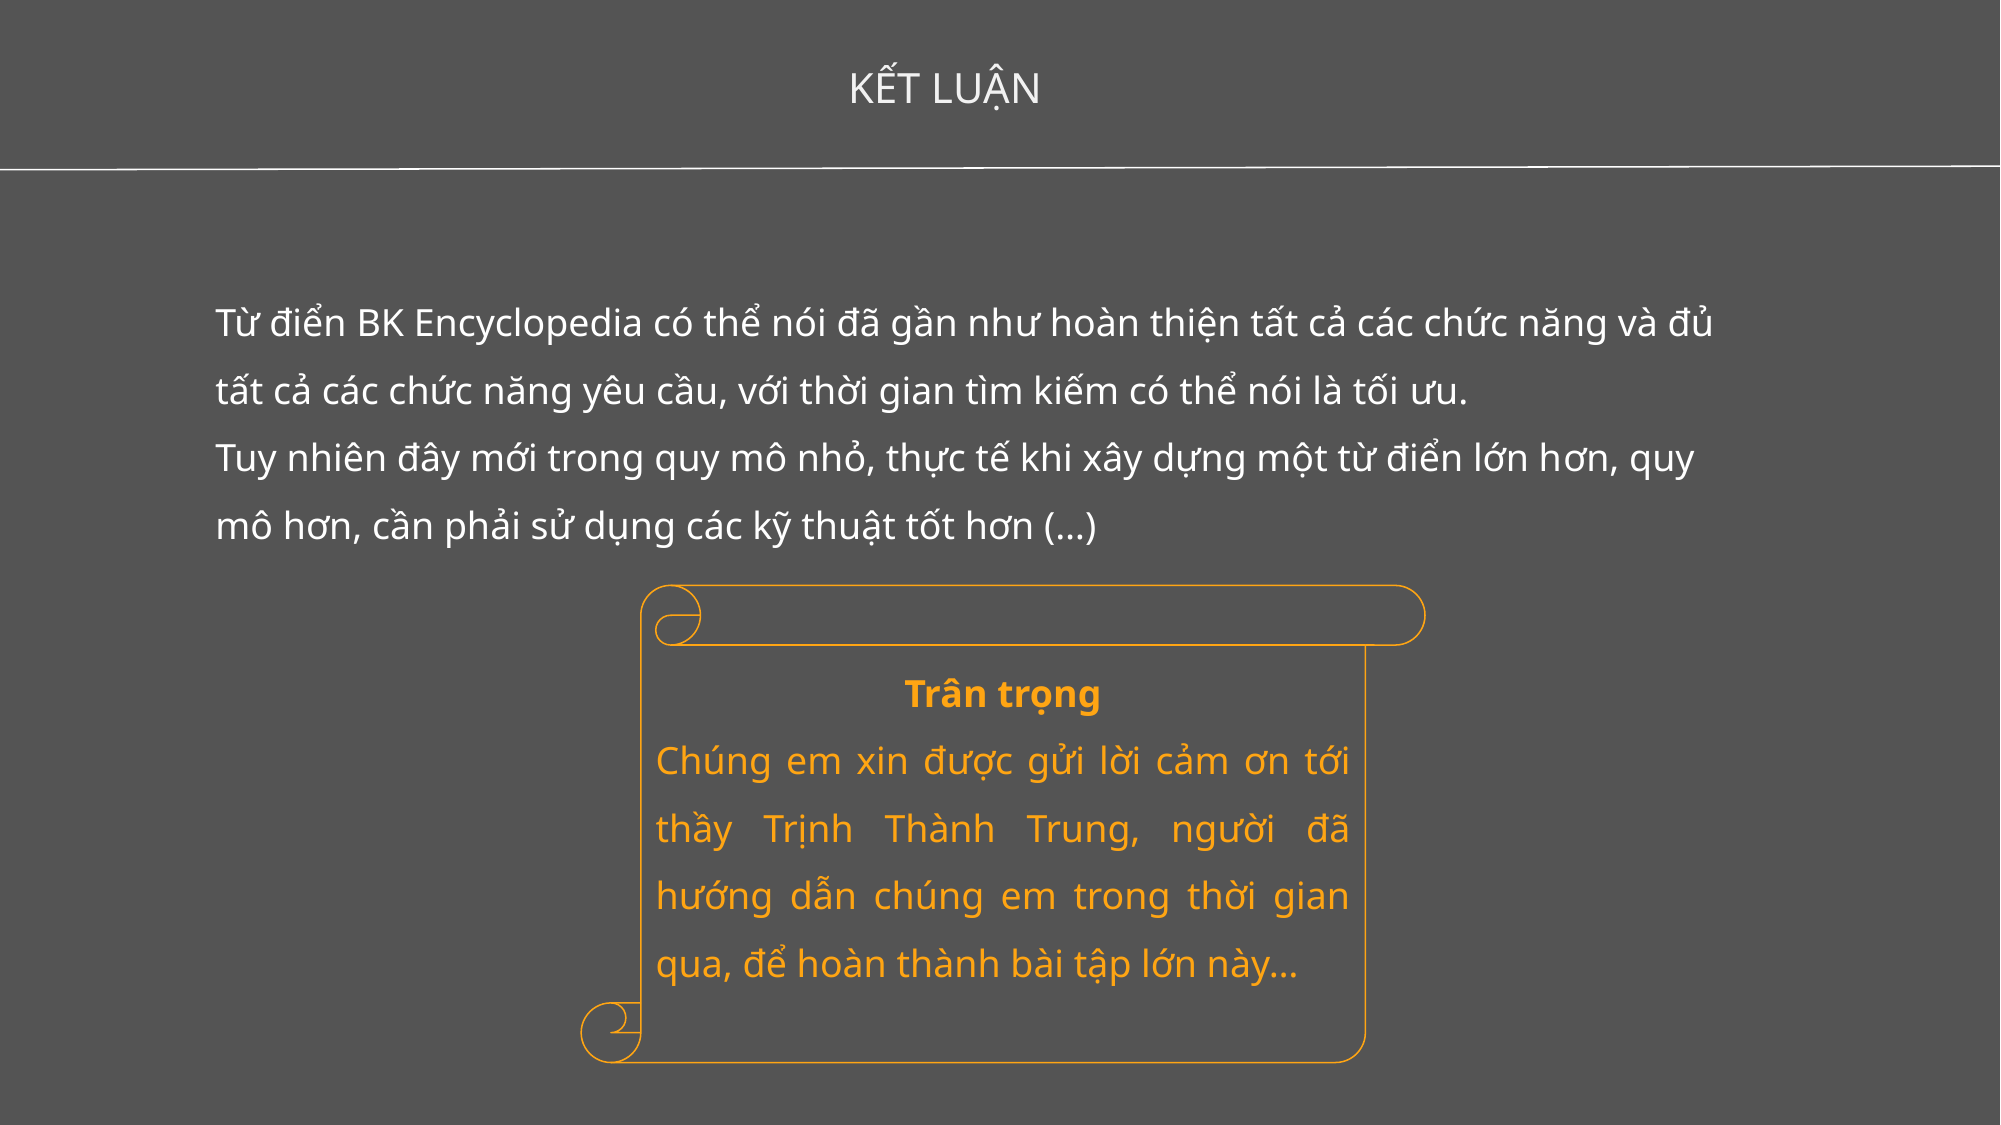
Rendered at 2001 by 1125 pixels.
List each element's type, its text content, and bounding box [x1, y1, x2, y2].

text_box Từ điển BK Encyclopedia có thể nói đã gần như hoàn thiện tất cả các chức năng và đủ tất cả các chức năng yêu cầu, với thời gian tìm kiếm có thể nói là tối ưu. Tuy nhiên đây mới trong quy mô nhỏ, thực tế khi xây dựng một từ điển lớn hơn, quy mô hơn, cần phải sử dụng các kỹ thuật tốt hơn (…) [200, 269, 1766, 555]
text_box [0, 165, 2000, 170]
text_box Trân trọng Chúng em xin được gửi lời cảm ơn tới thầy Trịnh Thành Trung, người đã hướng dẫn chúng em trong thời gian qua, để hoàn thành bài tập lớn này… [581, 585, 1426, 1063]
text_box KẾT LUẬN [162, 54, 1740, 120]
